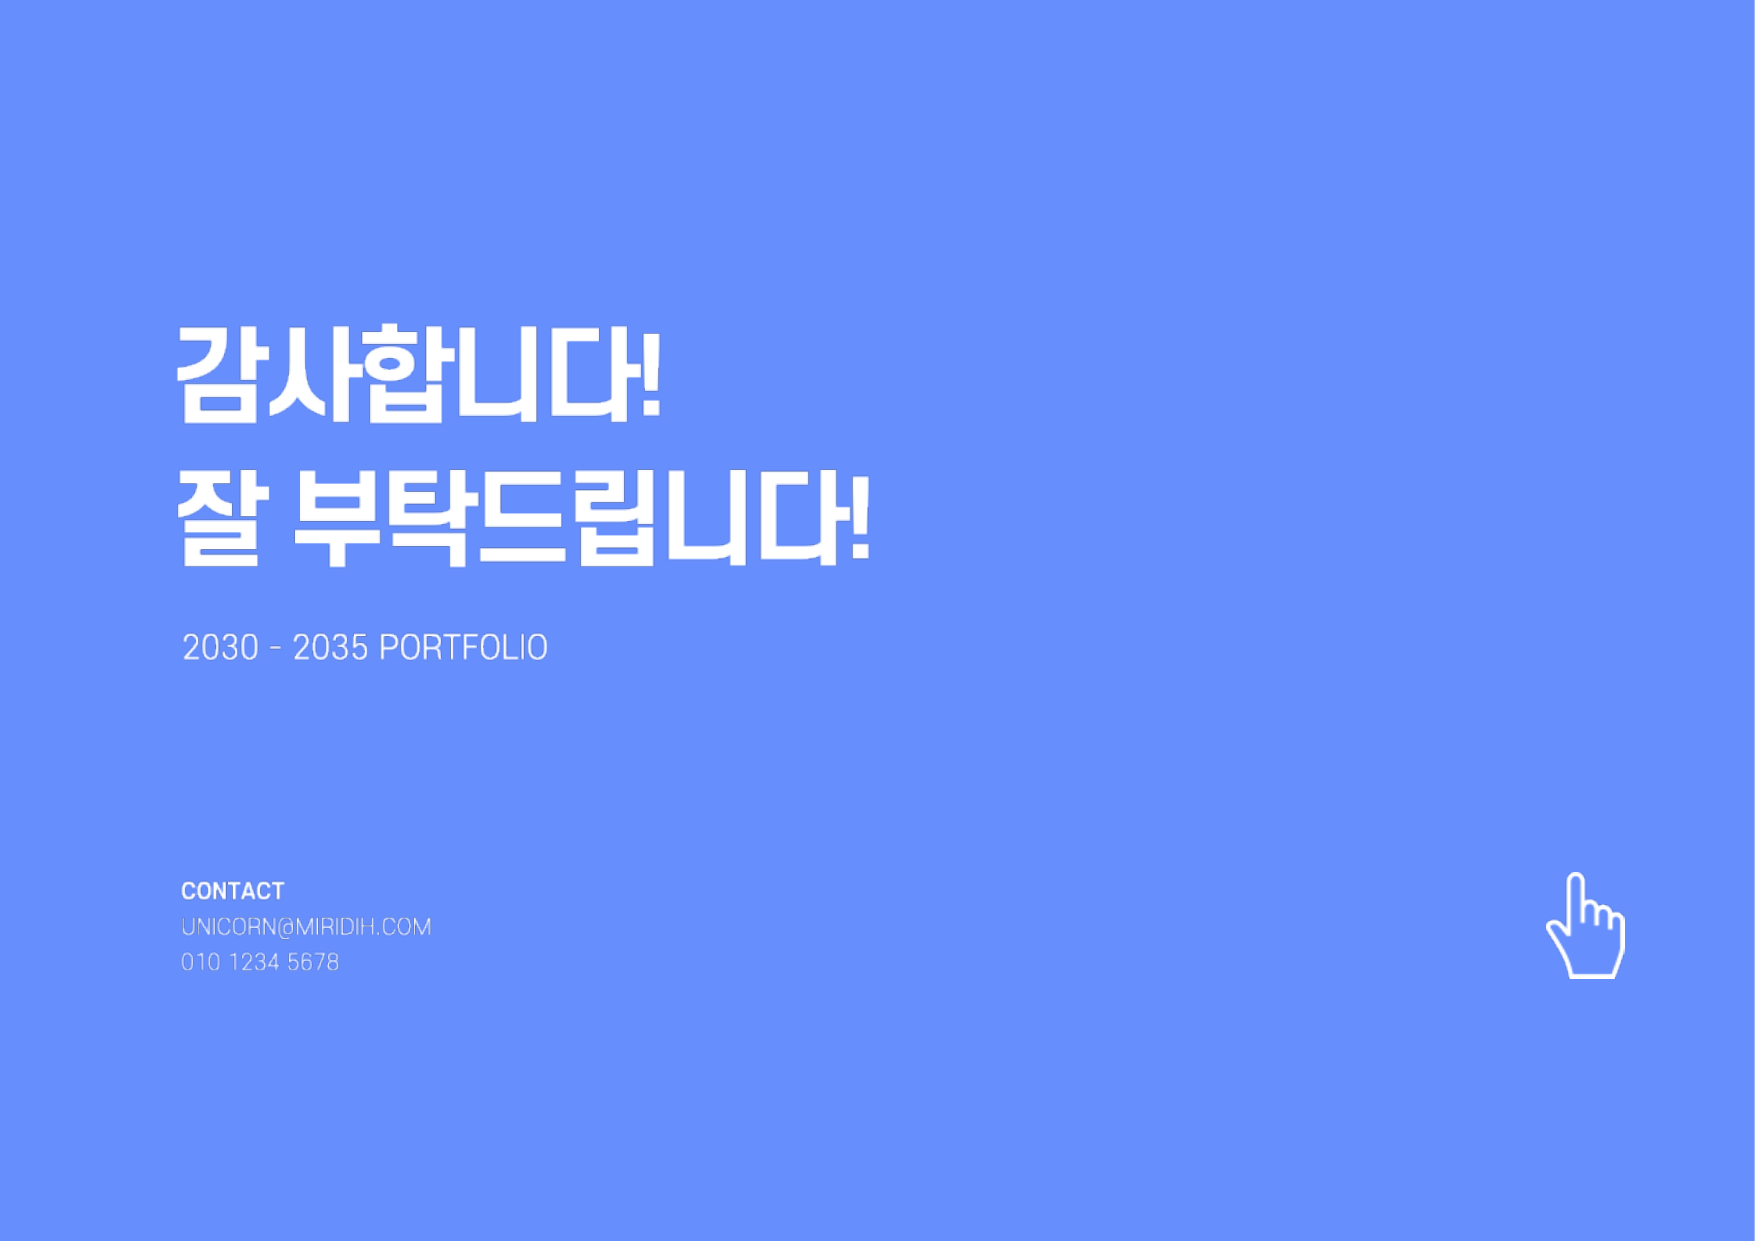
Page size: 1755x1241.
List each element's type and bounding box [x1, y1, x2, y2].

text_box [1545, 872, 1625, 979]
picture [178, 872, 442, 982]
picture [177, 619, 562, 675]
picture [155, 285, 927, 615]
